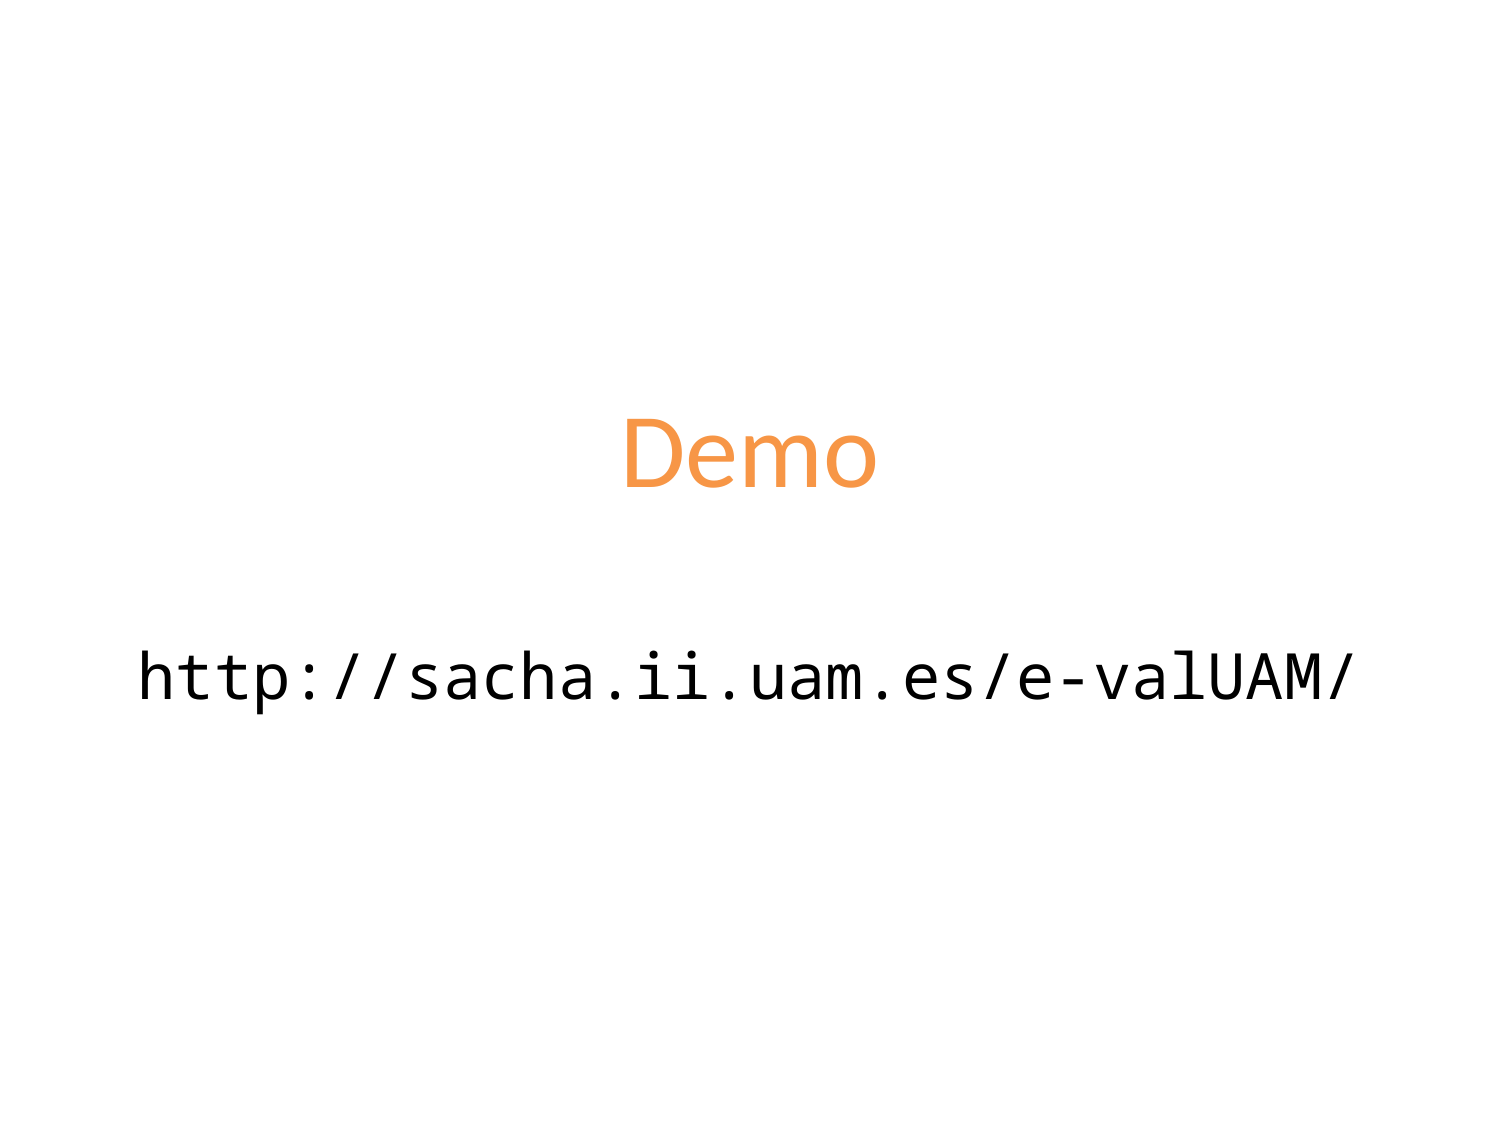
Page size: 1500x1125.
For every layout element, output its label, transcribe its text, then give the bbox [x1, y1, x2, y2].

title Demo http://sacha.ii.uam.es/e-valUAM/ [112, 373, 1388, 776]
